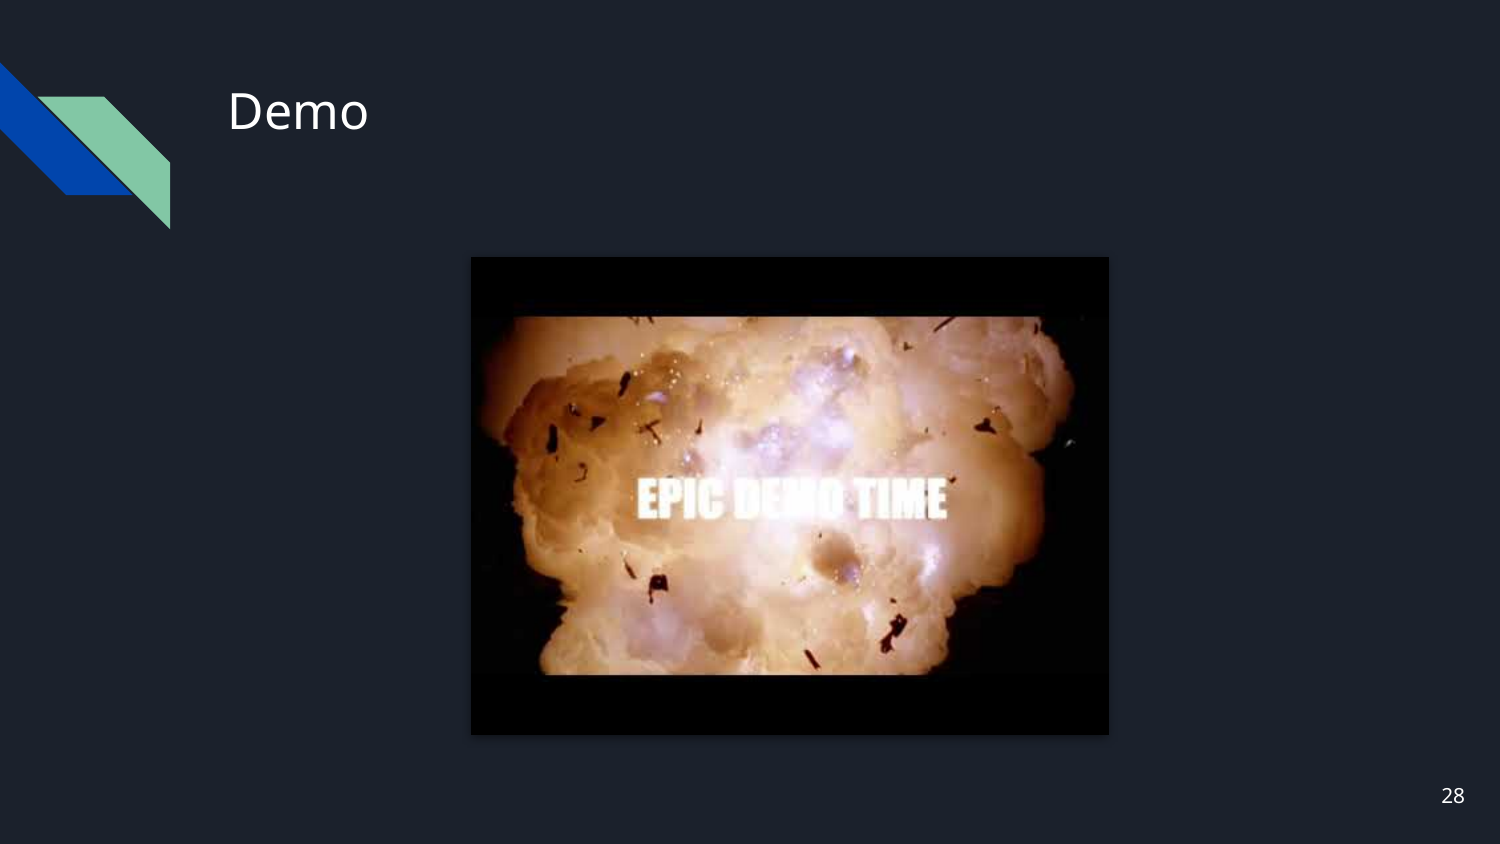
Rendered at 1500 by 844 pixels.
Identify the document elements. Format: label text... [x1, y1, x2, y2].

picture [471, 256, 1109, 735]
slide_number ‹#› [1389, 764, 1480, 830]
title Demo [212, 64, 1368, 215]
